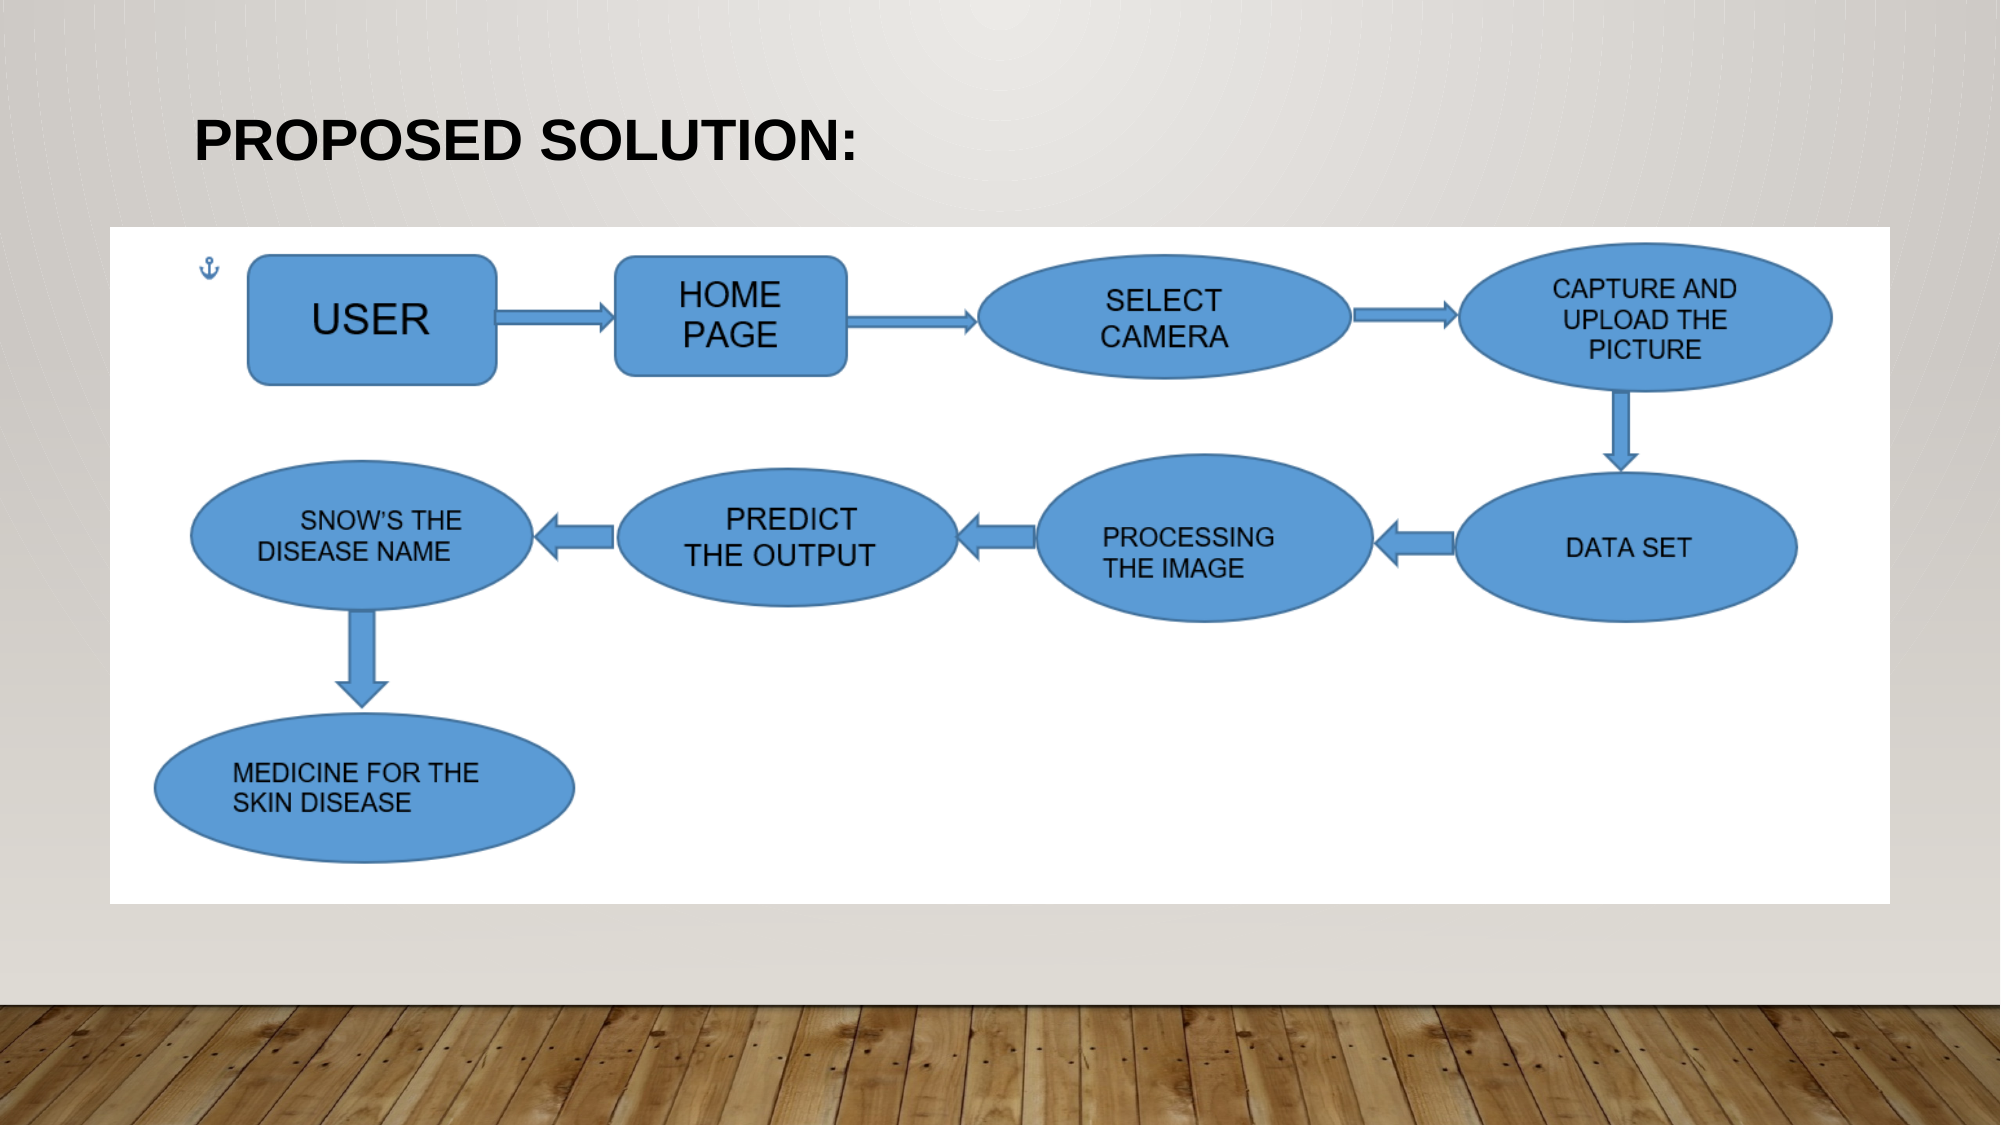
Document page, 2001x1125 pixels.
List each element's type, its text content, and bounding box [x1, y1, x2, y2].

picture [109, 227, 1890, 904]
picture [0, 1005, 2000, 1125]
text_box PROPOSED SOLUTION: [0, 94, 1558, 180]
